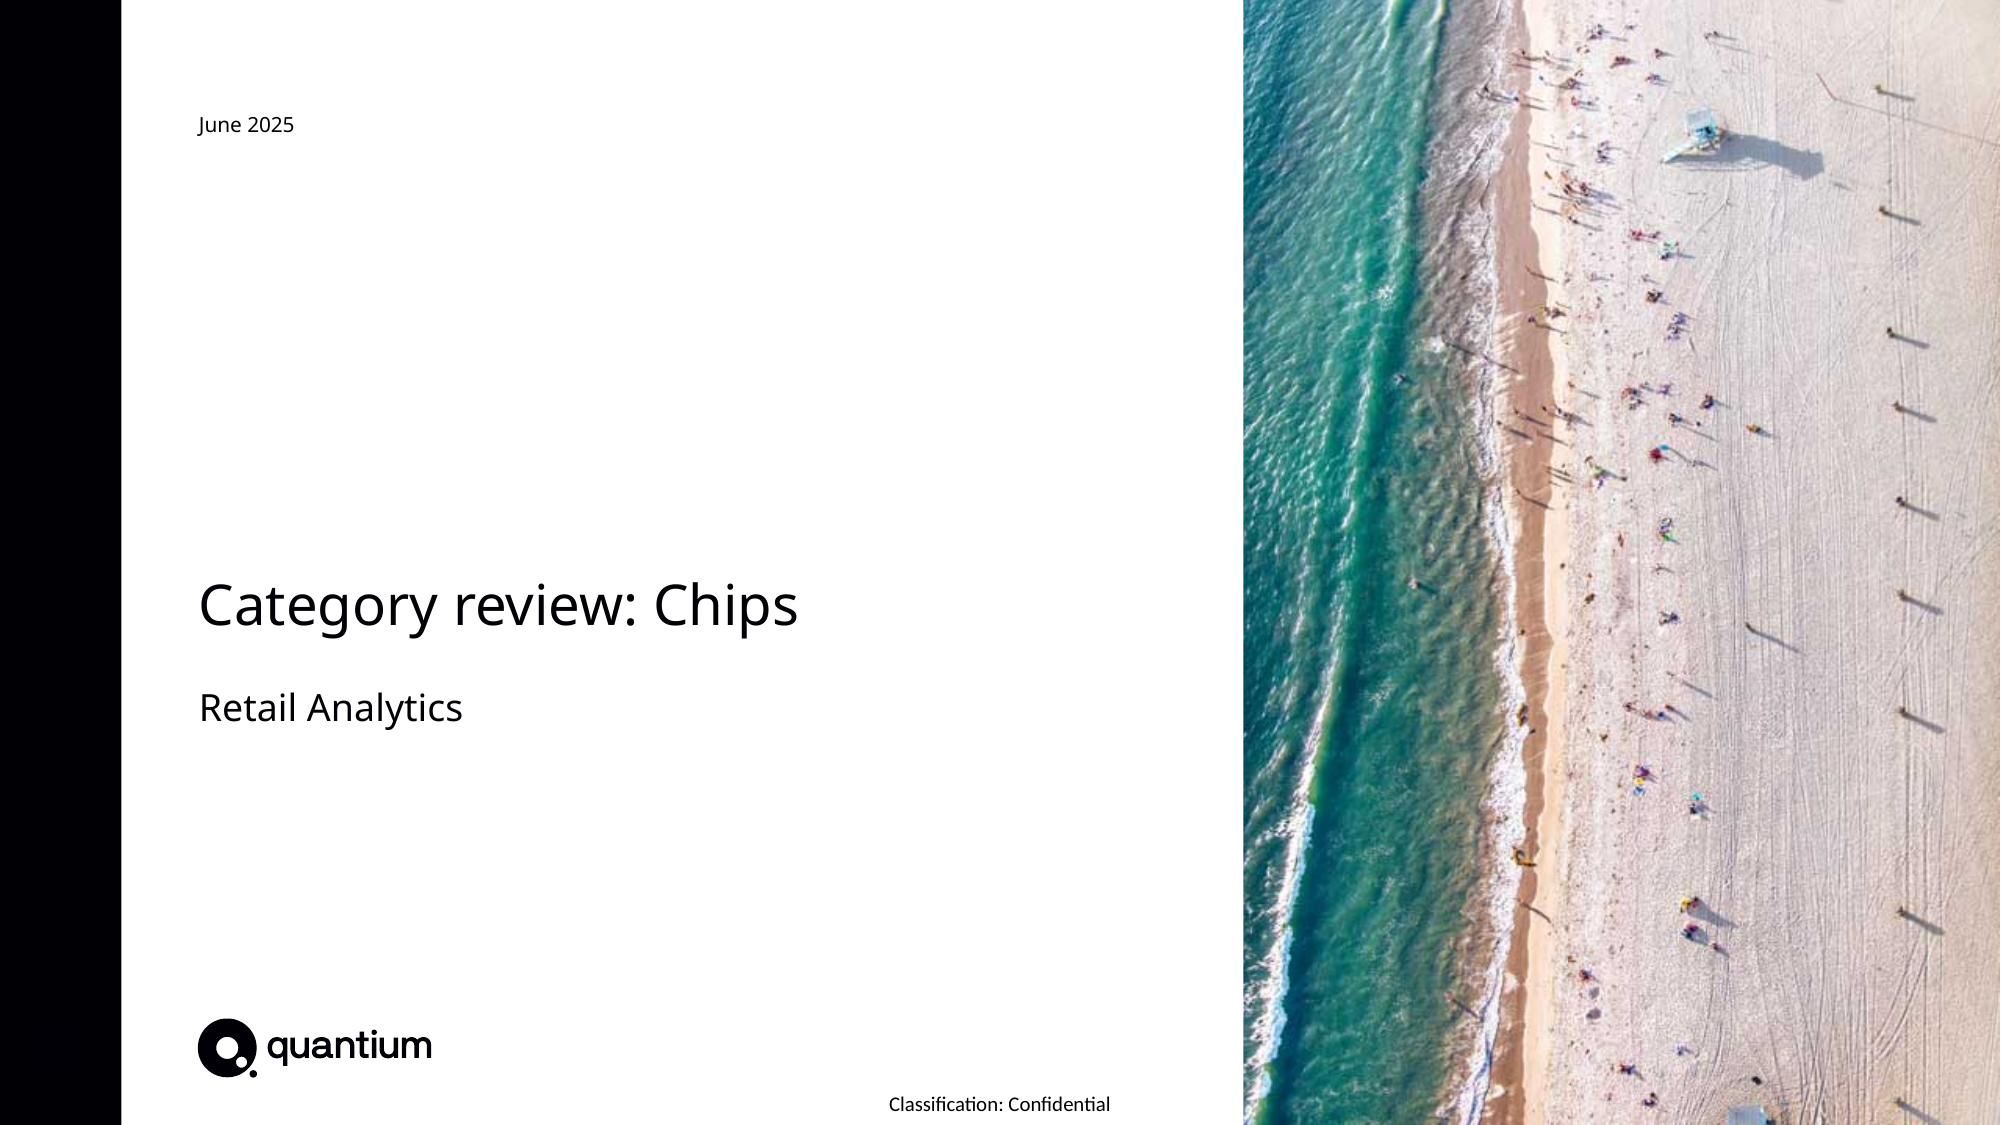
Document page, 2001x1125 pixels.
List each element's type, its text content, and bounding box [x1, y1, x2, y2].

picture [1291, 1022, 1296, 1034]
picture [1243, 0, 2000, 1125]
list June 2025 [198, 106, 549, 147]
subtitle Retail Analytics [198, 676, 870, 880]
title Category review: Chips [198, 252, 870, 644]
